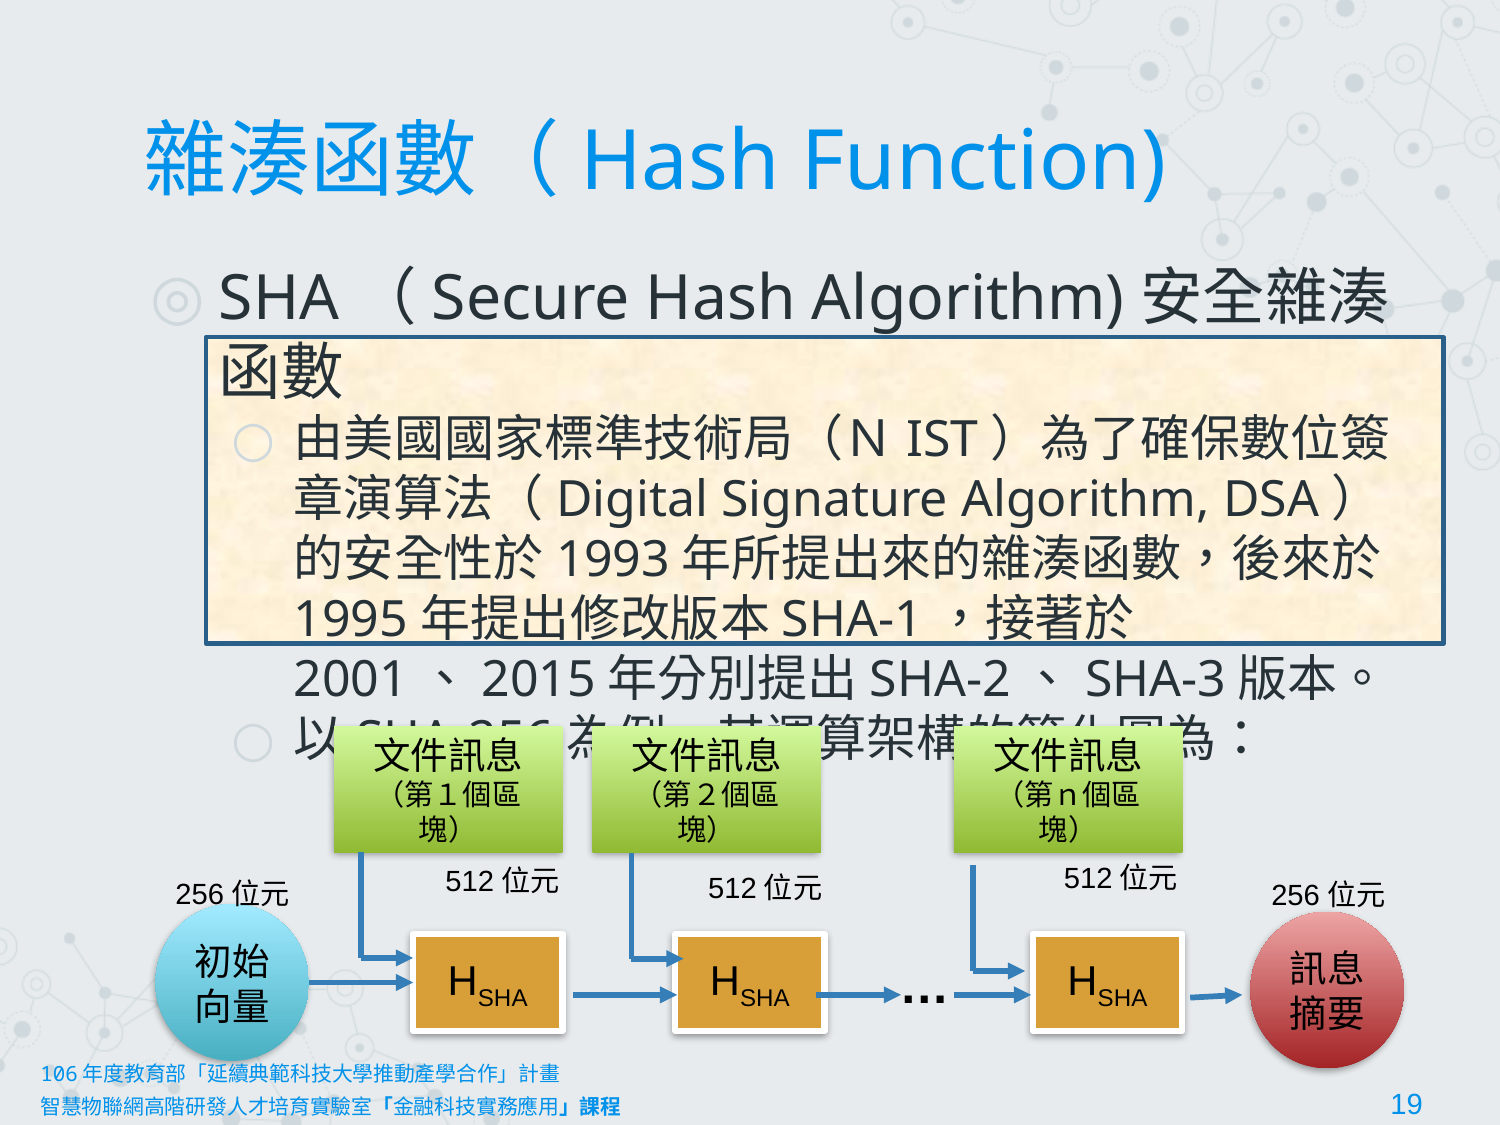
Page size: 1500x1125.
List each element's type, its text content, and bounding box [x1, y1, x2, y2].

list SHA（Secure Hash Algorithm)安全雜湊函數 由美國國家標準技術局（ＮIST）為了確保數位簽章演算法（Digital Signature Algorithm, DSA）的安全性於1993年所提出來的雜湊函數，後來於1995年提出修改版本SHA-1，接著於2001、2015年分別提出SHA-2、SHA-3版本。 以SHA-256為例，其運算架構的簡化圖為： [128, 242, 1419, 702]
text_box 512位元 [693, 862, 838, 913]
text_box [631, 852, 684, 959]
text_box 文件訊息 （第ｎ個區塊） [953, 726, 1183, 853]
text_box 512位元 [1049, 852, 1194, 902]
text_box 訊息 摘要 [1250, 919, 1404, 1053]
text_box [1189, 994, 1243, 998]
text_box HSHA [1030, 931, 1185, 1034]
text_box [972, 865, 1026, 972]
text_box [360, 851, 414, 959]
text_box 512位元 [430, 854, 575, 905]
text_box HSHA [672, 931, 828, 1034]
text_box 文件訊息 （第２個區塊） [592, 726, 821, 853]
text_box … [884, 946, 965, 1021]
footer 106年度教育部「延續典範科技大學推動產學合作」計畫 智慧物聯網高階研發人才培育實驗室「金融科技實務應用」課程 19 [25, 1053, 1475, 1114]
text_box 256位元 [160, 867, 305, 918]
text_box 文件訊息 （第１個區塊） [334, 726, 563, 853]
title 雜湊函數（Hash Function) [128, 67, 1372, 222]
text_box [1419, 335, 1446, 646]
text_box 初始 向量 [155, 918, 309, 1053]
text_box HSHA [410, 931, 566, 1034]
text_box 256位元 [1256, 868, 1401, 919]
